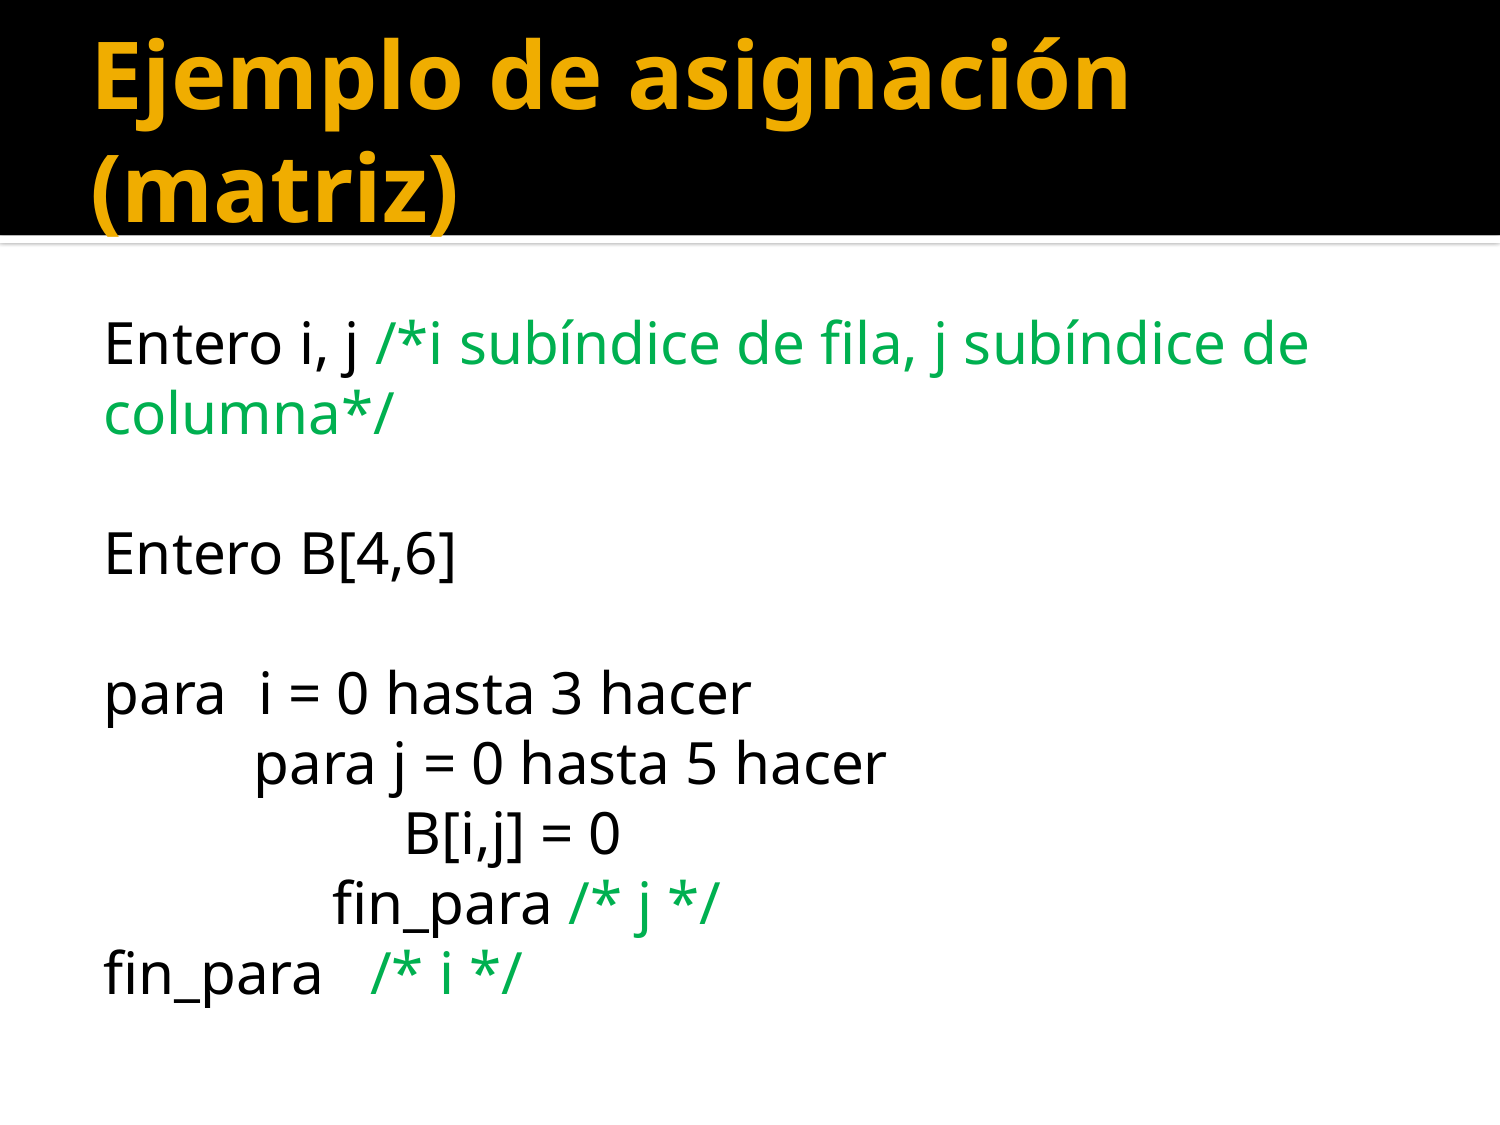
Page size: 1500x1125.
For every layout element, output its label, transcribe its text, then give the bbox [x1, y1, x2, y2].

list Entero i, j /*i subíndice de fila, j subíndice de columna*/ Entero B[4,6] para i = 0 hasta 3 hacer para j = 0 hasta 5 hacer B[i,j] = 0 fin_para /* j */ fin_para /* i */ [75, 291, 1471, 1050]
title Ejemplo de asignación (matriz) [75, 25, 1425, 231]
